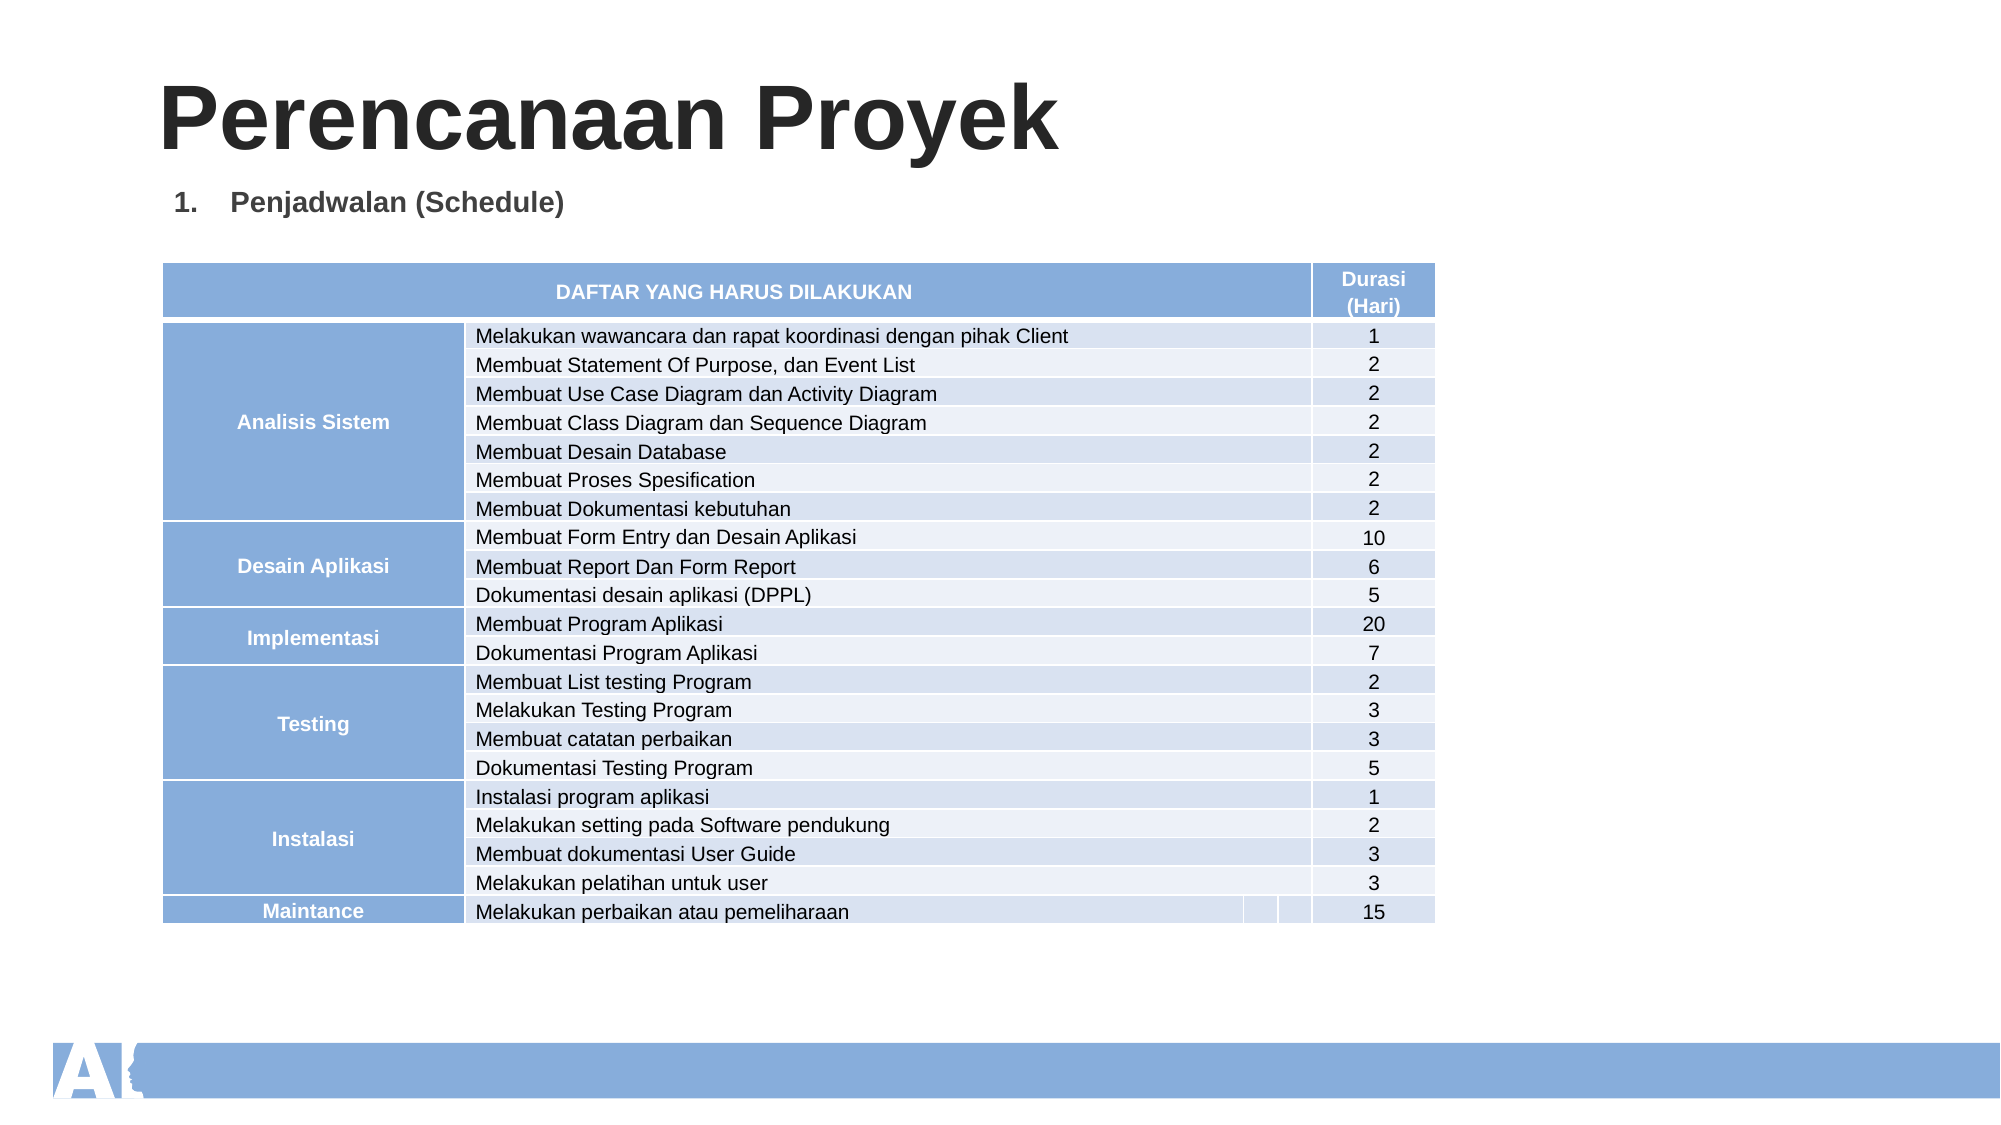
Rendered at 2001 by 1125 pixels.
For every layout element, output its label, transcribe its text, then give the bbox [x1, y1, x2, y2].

table_cell 15 [1313, 896, 1435, 923]
table_cell Membuat Program Aplikasi [466, 608, 1311, 635]
table_cell Membuat Statement Of Purpose, dan Event List [466, 349, 1311, 376]
table_cell 2 [1313, 464, 1435, 491]
table_cell Membuat dokumentasi User Guide [466, 838, 1311, 865]
table_cell 20 [1313, 608, 1435, 635]
table_cell 1 [1313, 781, 1435, 808]
table_header DAFTAR YANG HARUS DILAKUKAN [163, 263, 1311, 317]
table_cell 3 [1313, 723, 1435, 750]
table_cell Desain Aplikasi [163, 522, 464, 606]
table_cell 2 [1313, 378, 1435, 405]
table_cell Dokumentasi Testing Program [466, 752, 1311, 779]
table_cell Maintance [163, 896, 464, 923]
table_cell 2 [1313, 407, 1435, 434]
table_cell 5 [1313, 580, 1435, 606]
table_cell Membuat Form Entry dan Desain Aplikasi [466, 522, 1311, 549]
table_cell 1 [1313, 323, 1435, 348]
table_cell 2 [1313, 349, 1435, 376]
table_cell Membuat Class Diagram dan Sequence Diagram [466, 407, 1311, 434]
table_cell [1244, 896, 1277, 923]
table_cell Instalasi program aplikasi [466, 781, 1311, 808]
table_cell 3 [1313, 695, 1435, 722]
table_cell Implementasi [163, 608, 464, 664]
table_cell 2 [1313, 436, 1435, 463]
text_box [159, 176, 1496, 263]
table_cell 3 [1313, 867, 1435, 894]
table_cell 6 [1313, 551, 1435, 578]
table_cell Membuat Use Case Diagram dan Activity Diagram [466, 378, 1311, 405]
table_cell Testing [163, 666, 464, 779]
table_cell 2 [1313, 810, 1435, 837]
table_cell Dokumentasi Program Aplikasi [466, 637, 1311, 664]
table_cell Melakukan pelatihan untuk user [466, 867, 1311, 894]
table_cell Melakukan perbaikan atau pemeliharaan [466, 896, 1243, 923]
table_cell 10 [1313, 522, 1435, 549]
table_cell Analisis Sistem [163, 323, 464, 520]
table_cell Melakukan setting pada Software pendukung [466, 810, 1311, 837]
table_cell 3 [1313, 838, 1435, 865]
table_cell Membuat Dokumentasi kebutuhan [466, 493, 1311, 520]
table_cell 2 [1313, 666, 1435, 693]
table_cell Melakukan wawancara dan rapat koordinasi dengan pihak Client [466, 323, 1311, 348]
table_cell Instalasi [163, 781, 464, 894]
text_box Perencanaan Proyek [143, 50, 1358, 176]
table_cell Membuat catatan perbaikan [466, 723, 1311, 750]
table_cell Membuat Desain Database [466, 436, 1311, 463]
table_cell Melakukan Testing Program [466, 695, 1311, 722]
table_cell Dokumentasi desain aplikasi (DPPL) [466, 580, 1311, 606]
table_cell Membuat Report Dan Form Report [466, 551, 1311, 578]
table_header Durasi (Hari) [1313, 263, 1435, 317]
table_cell [1279, 896, 1311, 923]
table_cell Membuat Proses Spesification [466, 464, 1311, 491]
table_cell 2 [1313, 493, 1435, 520]
table_cell Membuat List testing Program [466, 666, 1311, 693]
table_cell 5 [1313, 752, 1435, 779]
table_cell 7 [1313, 637, 1435, 664]
